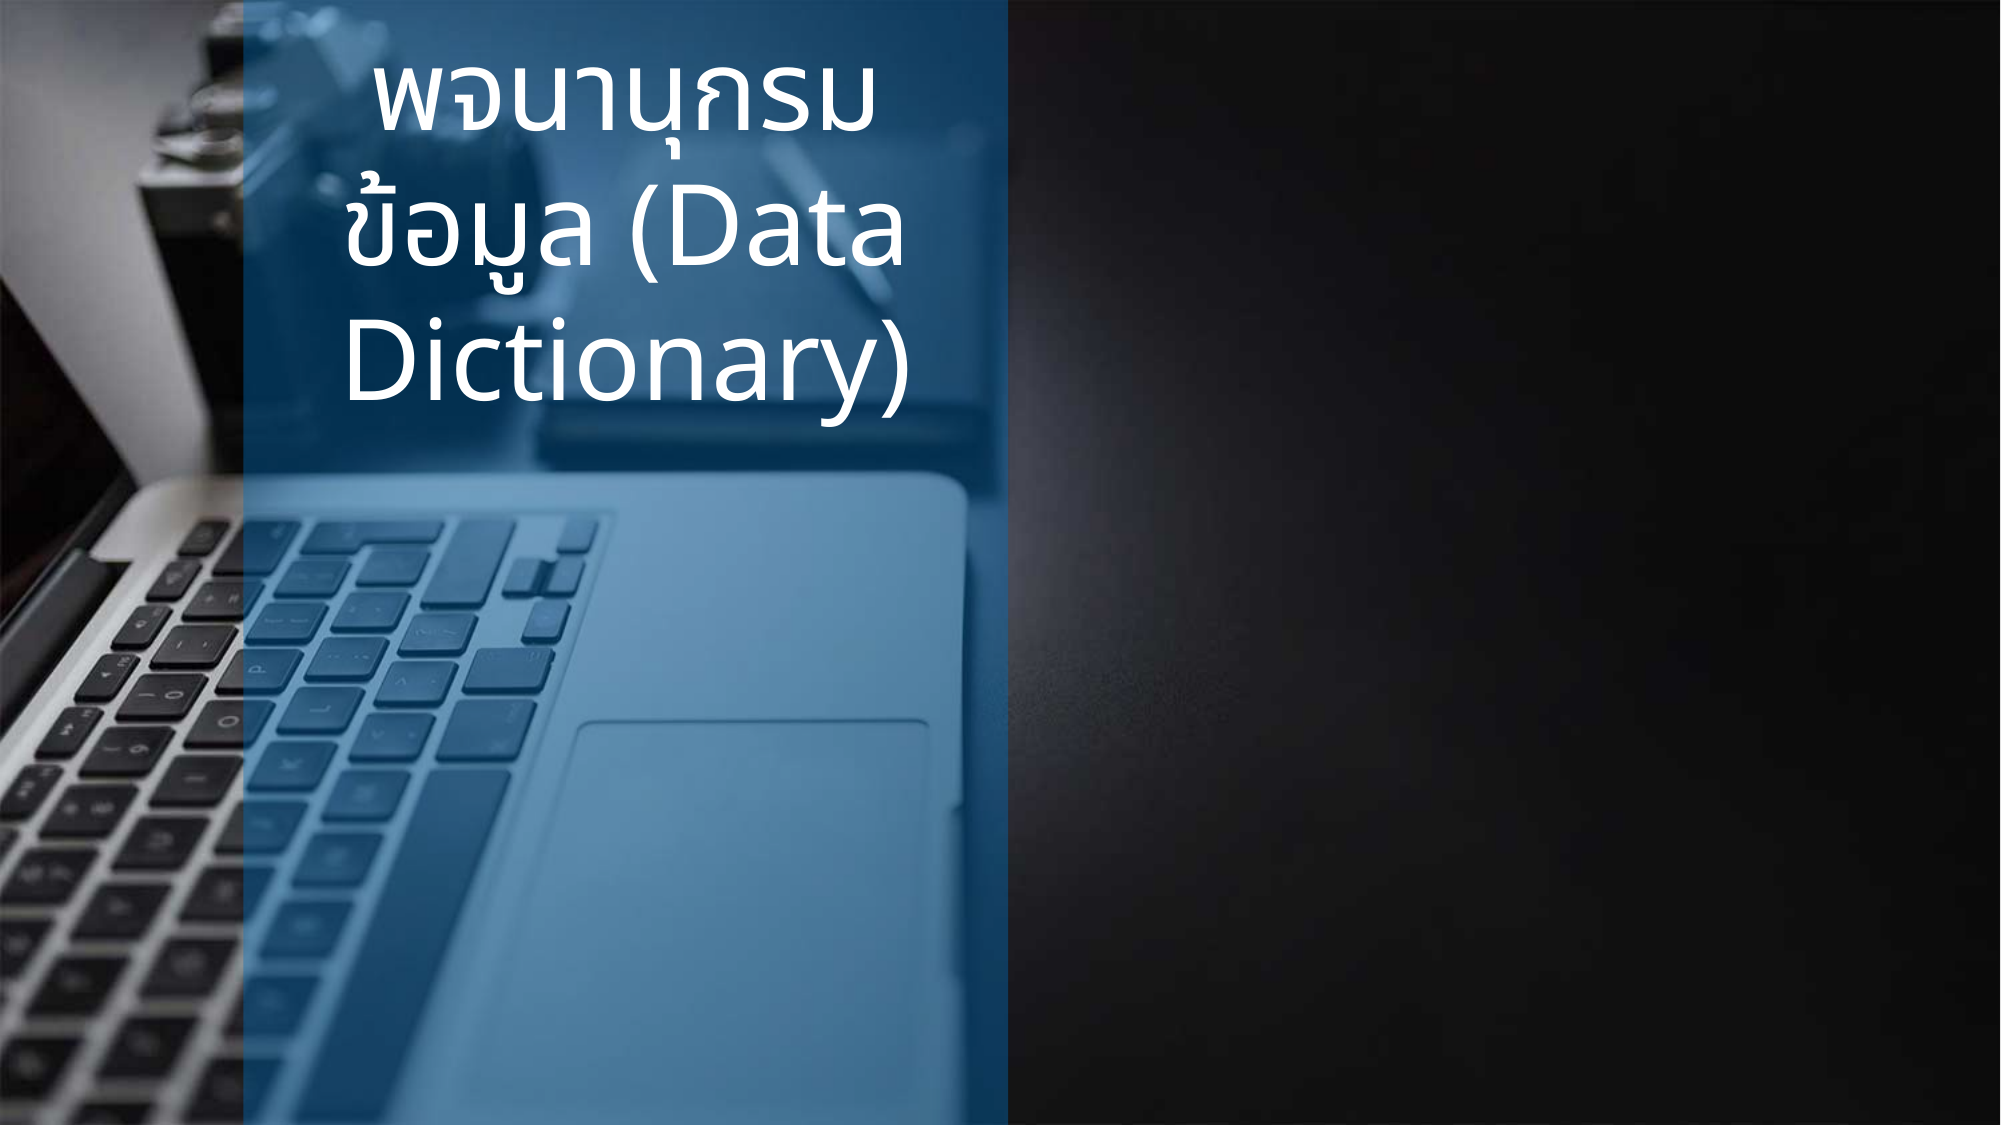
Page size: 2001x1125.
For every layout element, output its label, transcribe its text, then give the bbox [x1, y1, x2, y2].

text_box [242, 0, 1009, 1125]
picture [0, 0, 242, 1125]
text_box พจนานุกรมข้อมูล (Data Dictionary) [279, 10, 973, 431]
picture [1009, 0, 2001, 1125]
